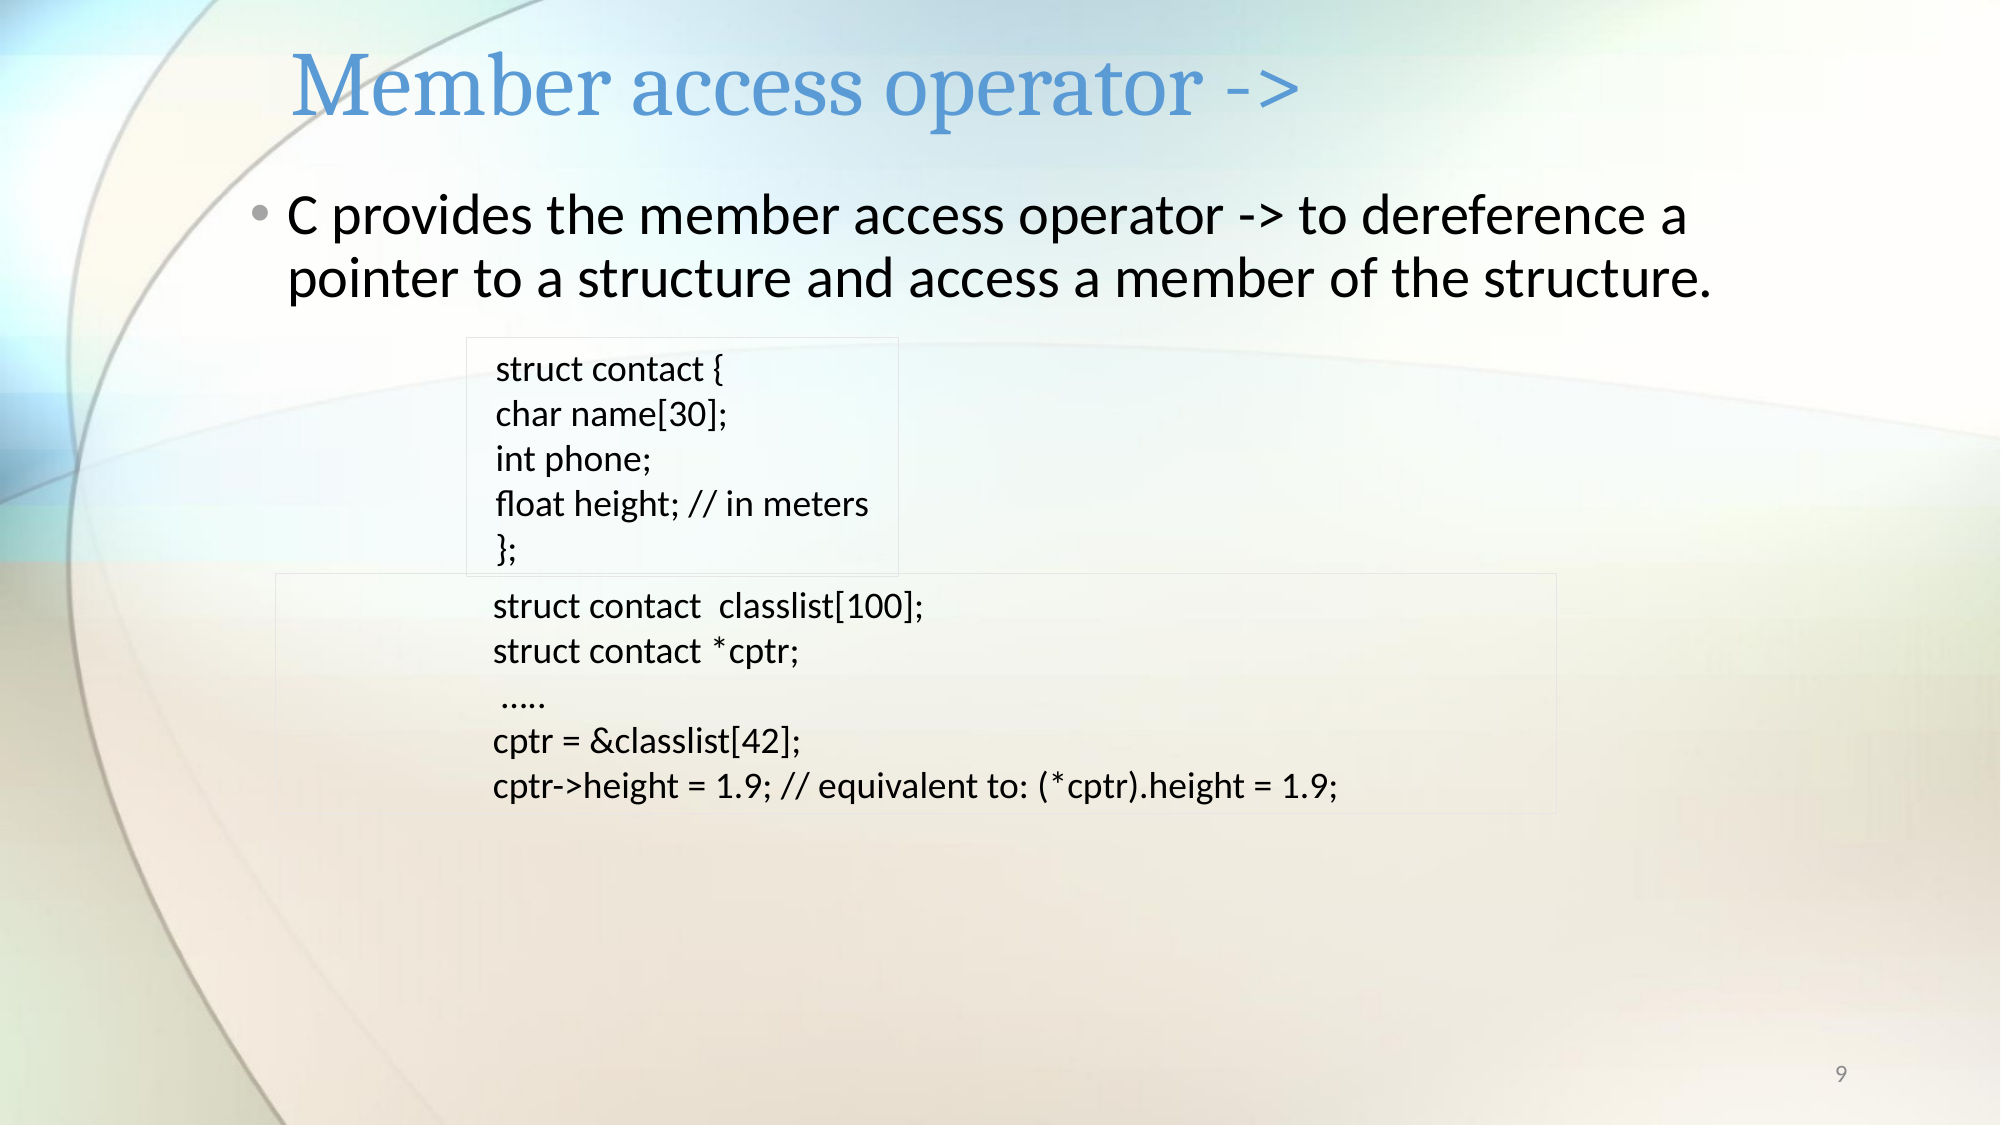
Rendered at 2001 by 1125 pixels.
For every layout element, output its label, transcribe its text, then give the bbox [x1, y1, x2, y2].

picture [0, 0, 2001, 1125]
title Member access operator -> [275, 13, 1757, 144]
text_box struct contact classlist[100]; struct contact *cptr; ….. cptr = &classlist[42]; cptr->height = 1.9; // equivalent to: (*cptr).height = 1.9; [275, 573, 1557, 814]
slide_number 9 [1325, 1042, 1863, 1103]
text_box struct contact { char name[30]; int phone; float height; // in meters }; [466, 337, 899, 577]
list C provides the member access operator -> to dereference a pointer to a structure and access a member of the structure. [234, 177, 1841, 353]
